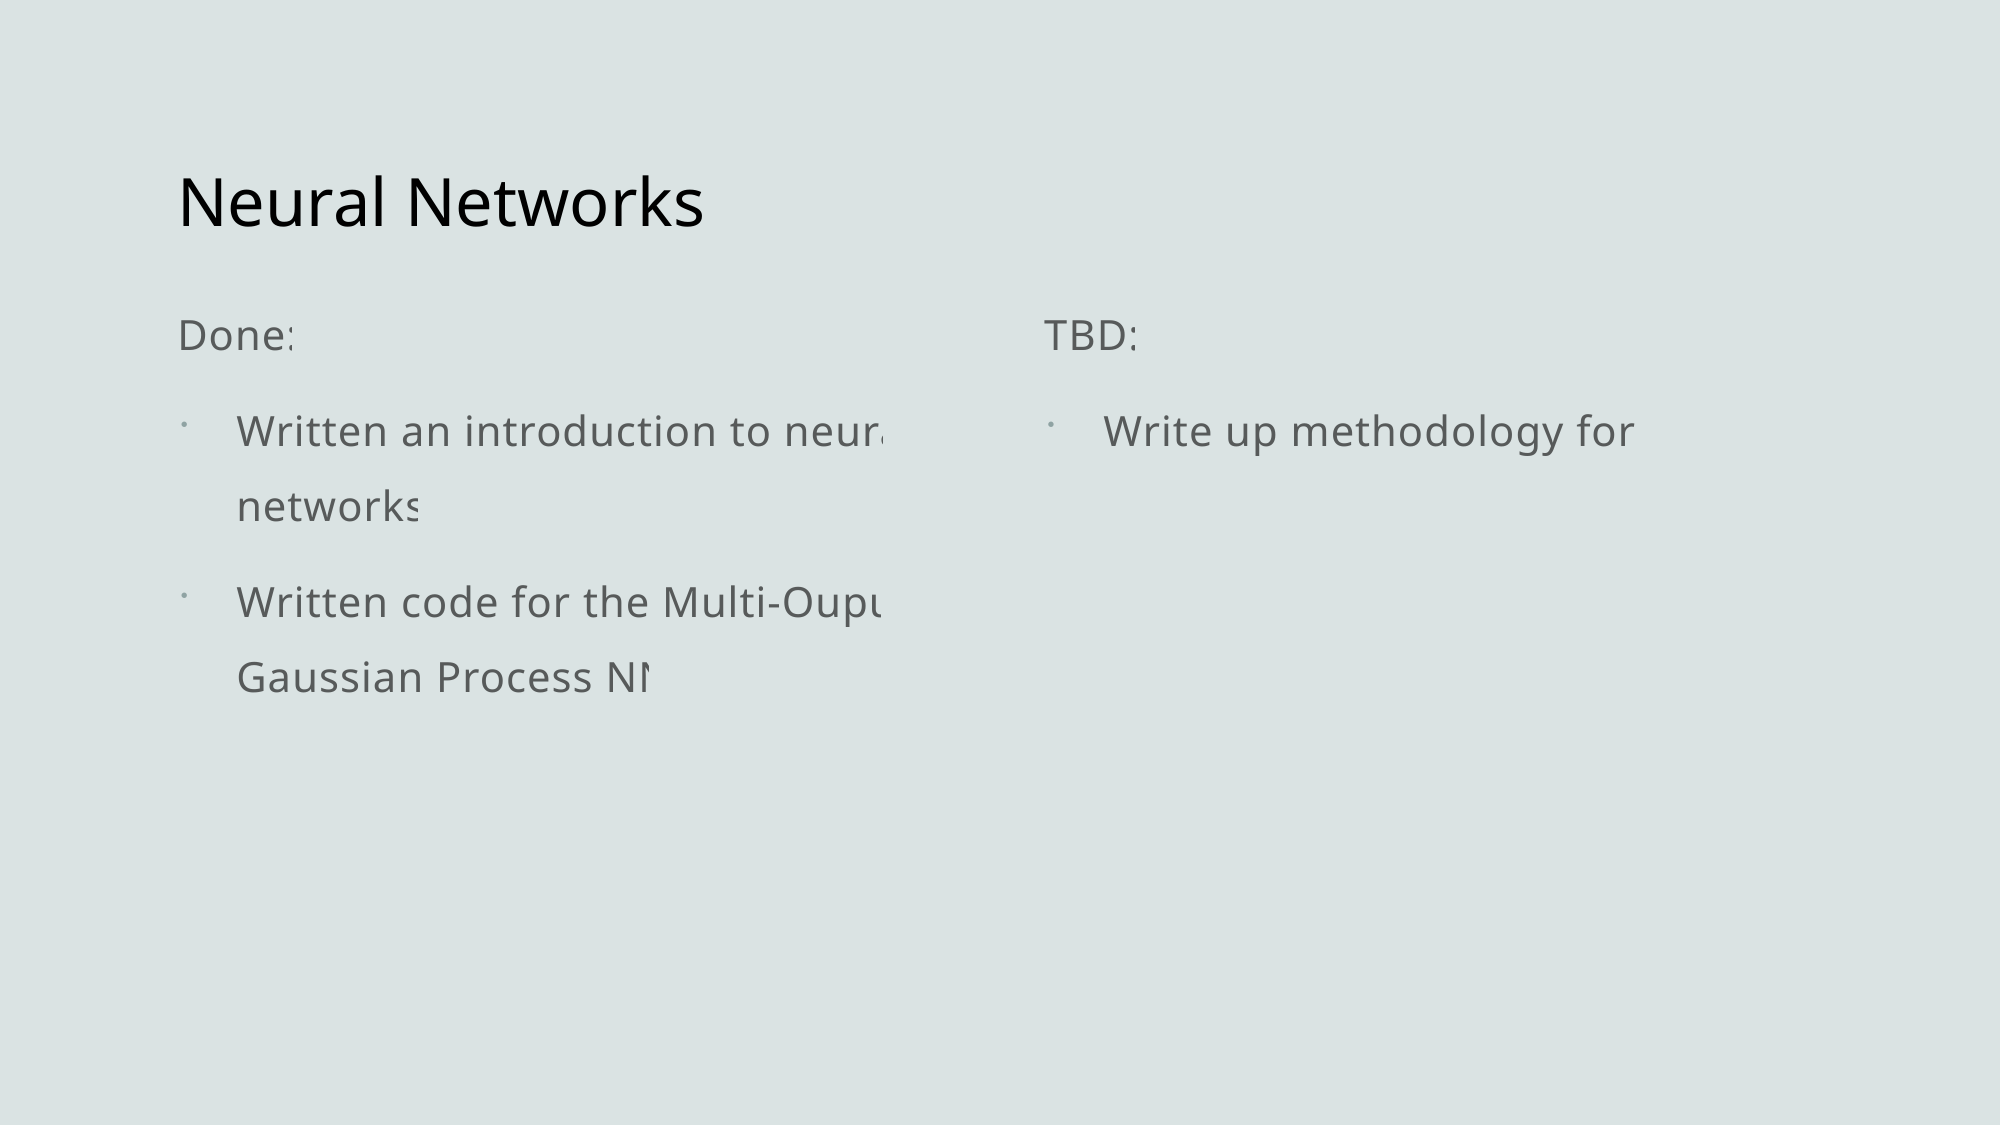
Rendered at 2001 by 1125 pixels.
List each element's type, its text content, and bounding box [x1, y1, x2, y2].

list TBD: Write up methodology for it [1029, 276, 1838, 948]
list Done: Written an introduction to neural networks Written code for the Multi-Ouput Gaussian Process NN [162, 276, 971, 948]
title Neural Networks [162, 64, 1838, 248]
